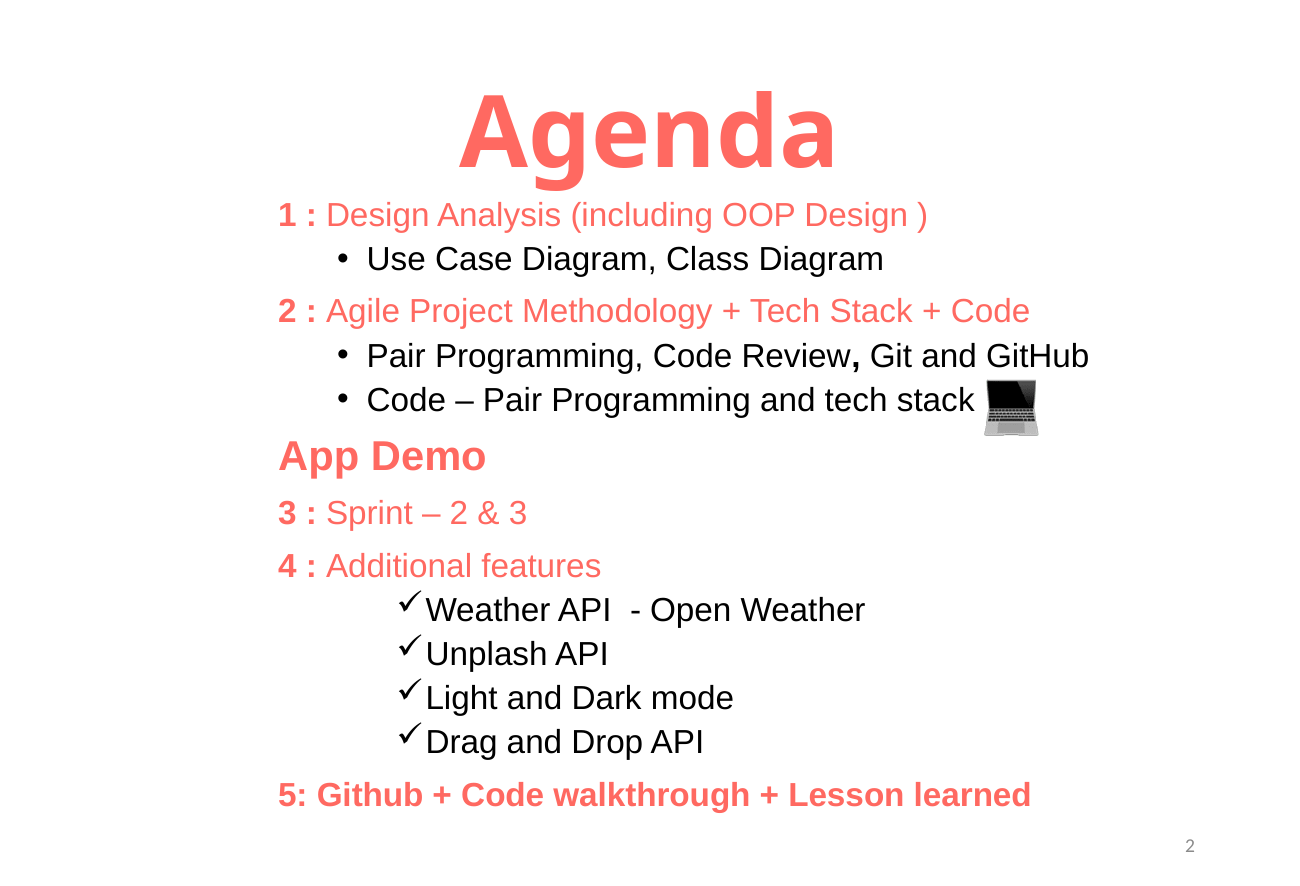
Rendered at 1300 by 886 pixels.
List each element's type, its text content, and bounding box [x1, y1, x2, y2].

list 1 : Design Analysis (including OOP Design ) Use Case Diagram, Class Diagram 2 : Agile Project Methodology + Tech Stack + Code Pair Programming, Code Review, Git and GitHub Code – Pair Programming and tech stack App Demo 3 : Sprint – 2 & 3 4 : Additional features Weather API - Open Weather Unplash API Light and Dark mode Drag and Drop API 5: Github + Code walkthrough + Lesson learned [263, 190, 1192, 792]
picture [982, 379, 1039, 436]
title Agenda [0, 94, 1300, 177]
slide_number 2 [917, 821, 1210, 869]
